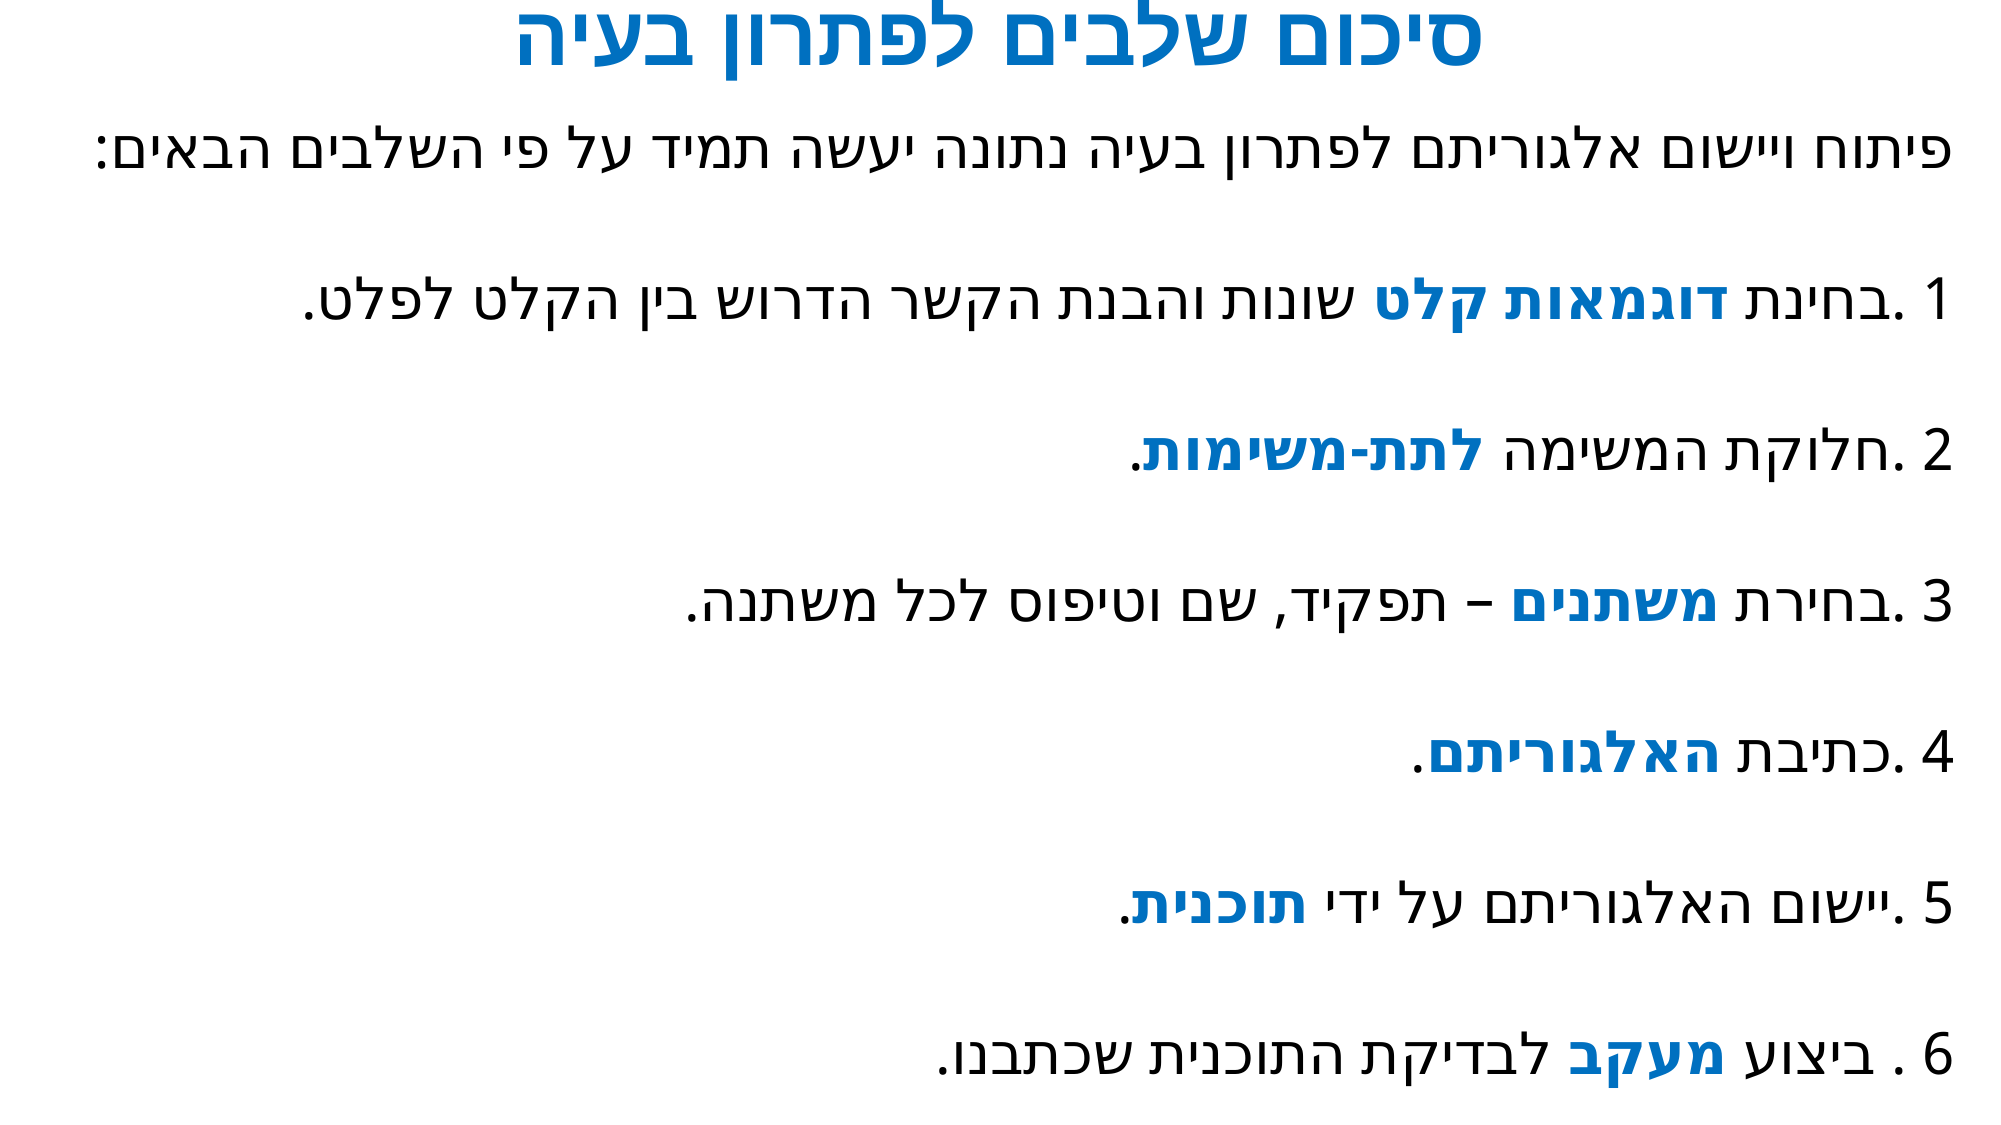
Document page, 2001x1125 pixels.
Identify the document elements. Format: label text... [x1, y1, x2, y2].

text_box פיתוח ויישום אלגוריתם לפתרון בעיה נתונה יעשה תמיד על פי השלבים הבאים: 1 .בחינת דוגמאות קלט שונות והבנת הקשר הדרוש בין הקלט לפלט. 2 .חלוקת המשימה לתת-משימות. 3 .בחירת משתנים – תפקיד, שם וטיפוס לכל משתנה. 4 .כתיבת האלגוריתם. 5 .יישום האלגוריתם על ידי תוכנית. 6 . ביצוע מעקב לבדיקת התוכנית שכתבנו. [30, 110, 1970, 1095]
title סיכום שלבים לפתרון בעיה [0, 0, 2000, 93]
